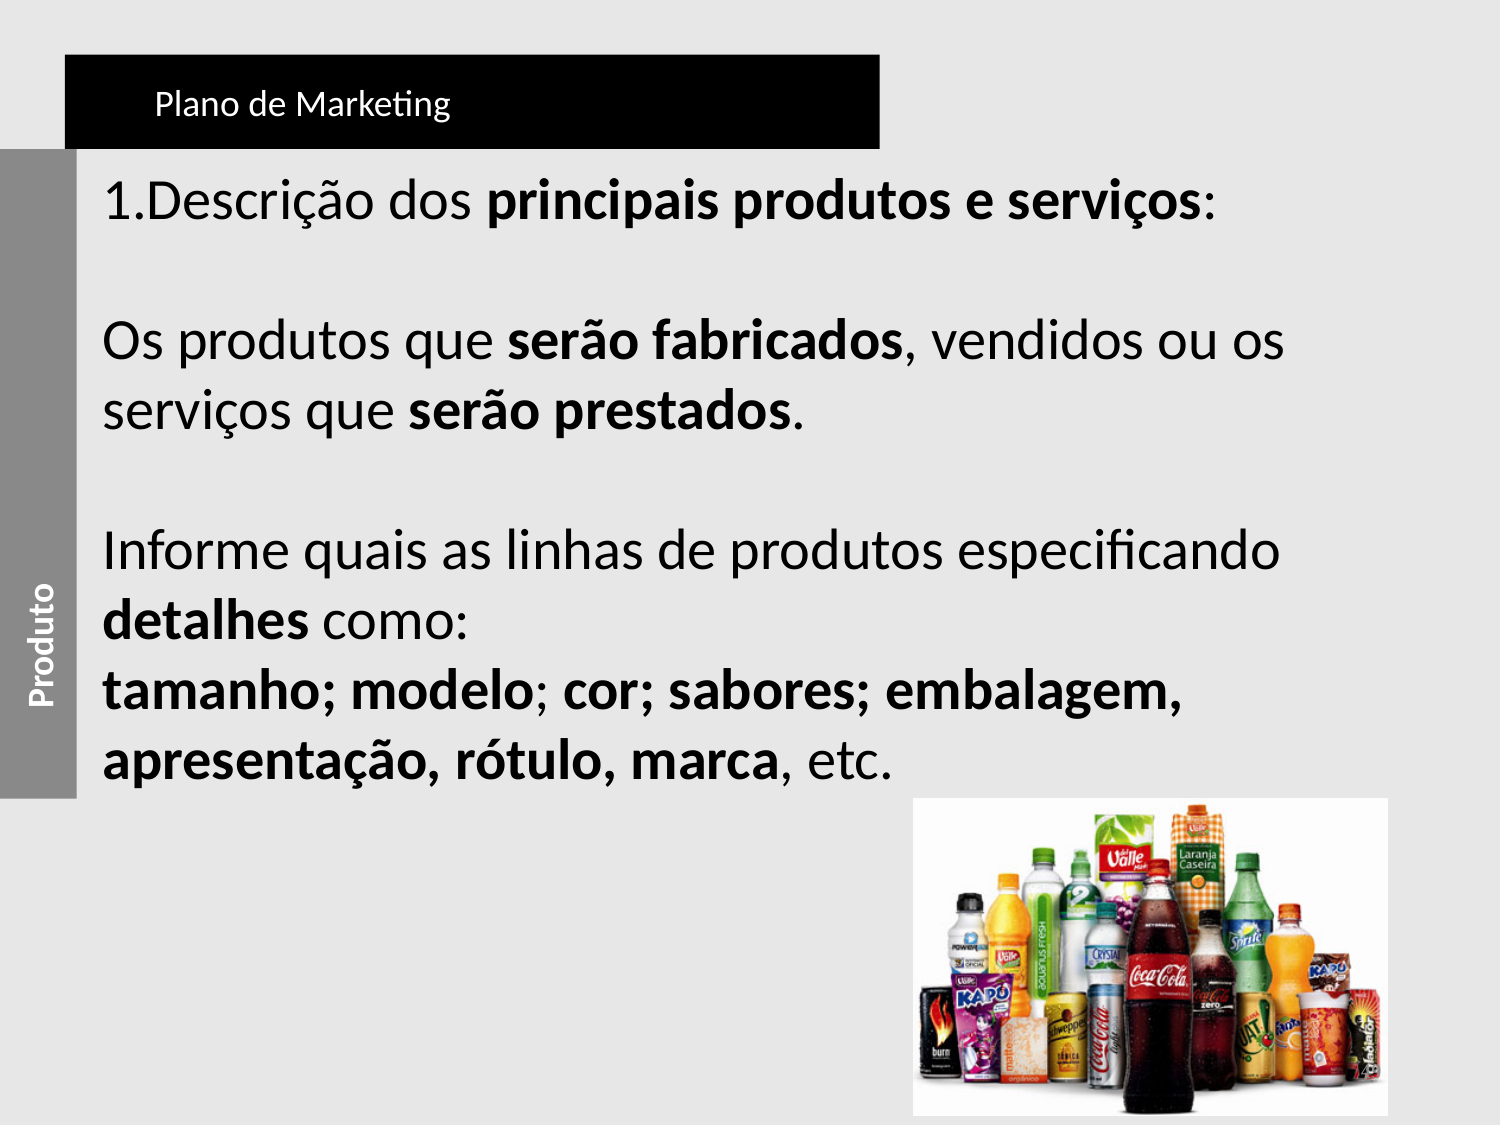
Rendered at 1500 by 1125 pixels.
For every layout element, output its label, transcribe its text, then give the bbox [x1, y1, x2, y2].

text_box 1.Descrição dos principais produtos e serviços: Os produtos que serão fabricados, vendidos ou os serviços que serão prestados. Informe quais as linhas de produtos especificando detalhes como: tamanho; modelo; cor; sabores; embalagem, apresentação, rótulo, marca, etc. [87, 153, 1388, 799]
picture [913, 798, 1388, 1116]
slide_number 49 [1388, 1042, 1397, 1103]
text_box Plano de Marketing [64, 53, 881, 150]
text_box Produto [0, 148, 78, 800]
